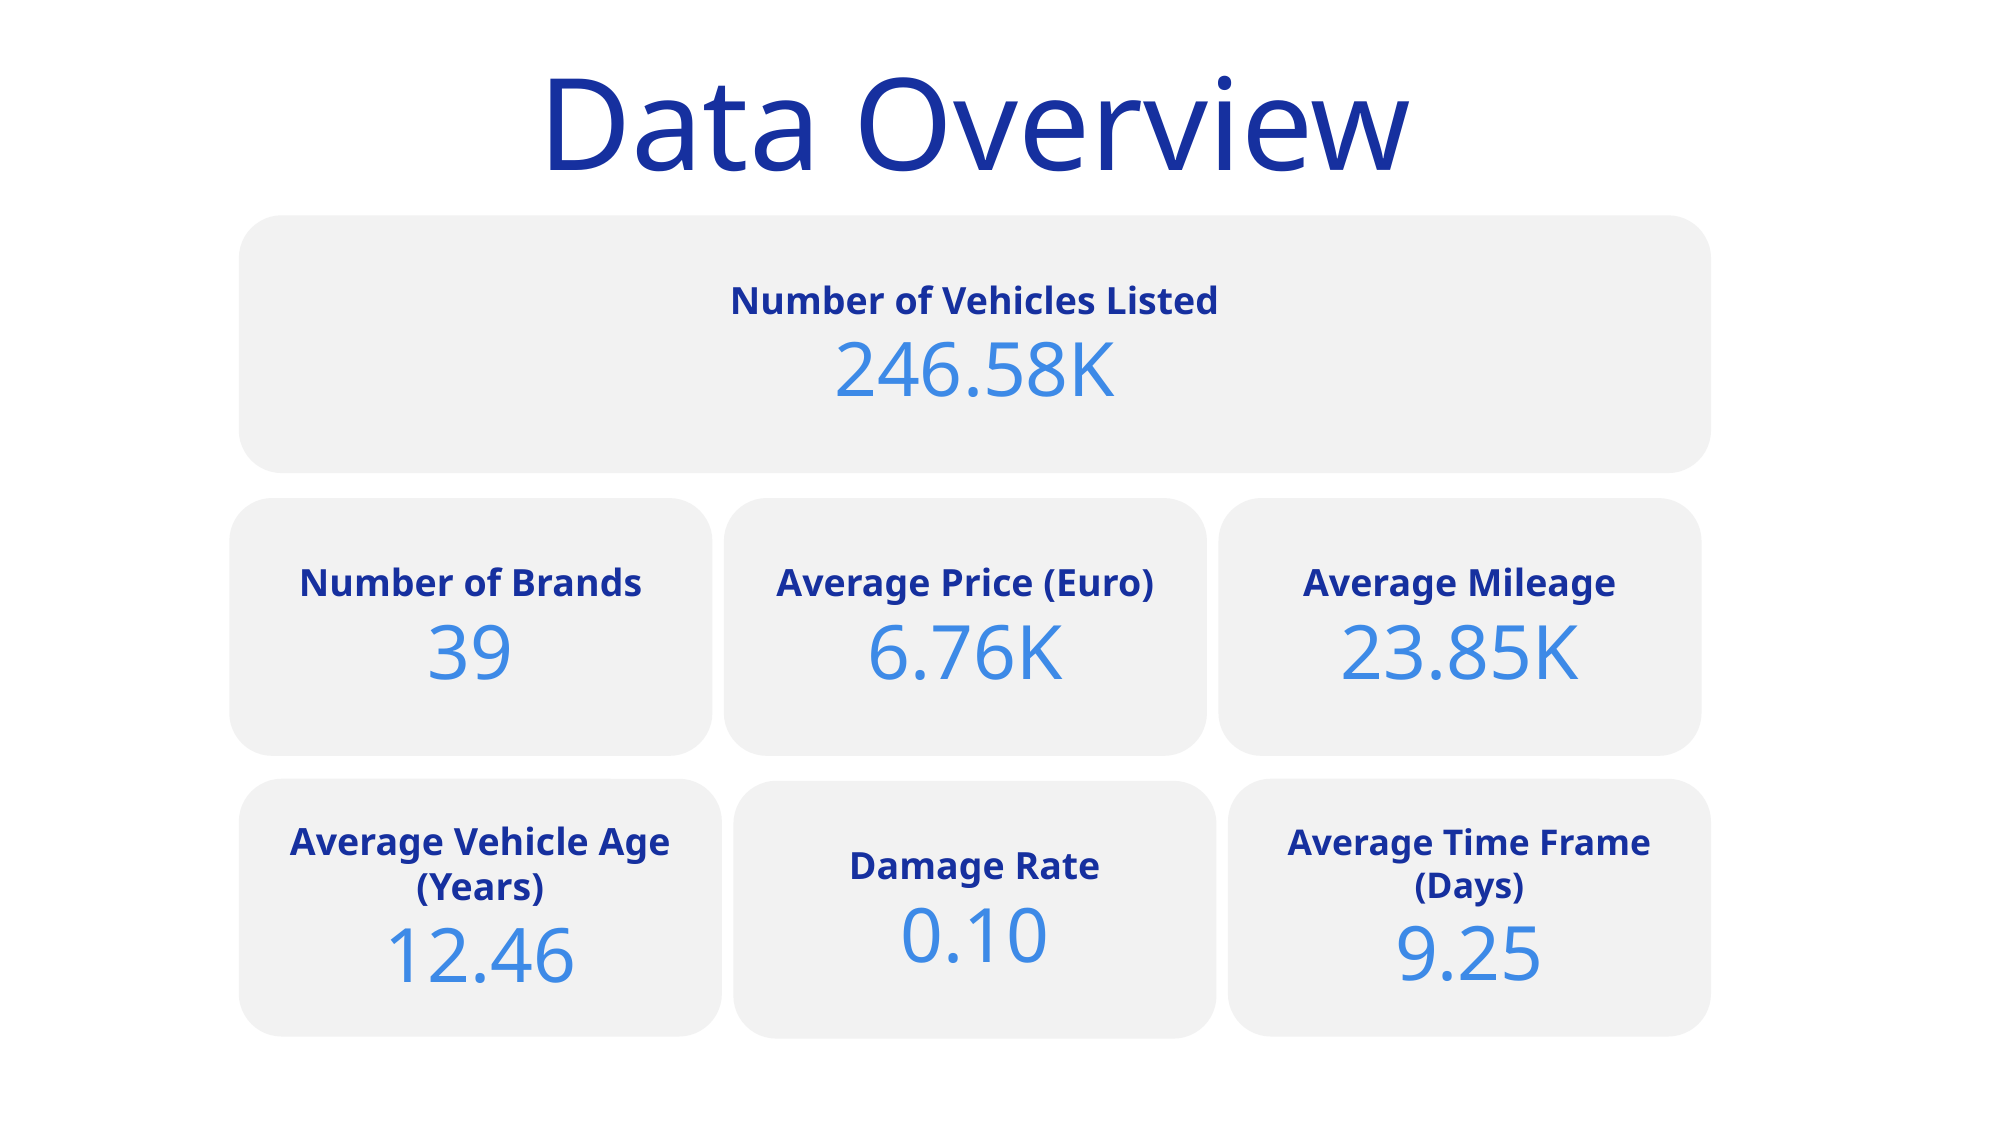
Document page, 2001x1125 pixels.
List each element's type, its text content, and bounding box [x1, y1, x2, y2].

text_box Damage Rate 0.10 [731, 779, 1219, 1041]
text_box Number of Brands 39 [227, 496, 714, 758]
text_box Number of Vehicles Listed 246.58K [237, 213, 1713, 475]
title Data Overview [112, 52, 1838, 206]
text_box Average Price (Euro) 6.76K [722, 496, 1209, 758]
text_box Average Vehicle Age (Years) 12.46 [237, 777, 724, 1039]
text_box Average Mileage 23.85K [1216, 496, 1704, 758]
text_box Average Time Frame (Days) 9.25 [1226, 777, 1713, 1039]
